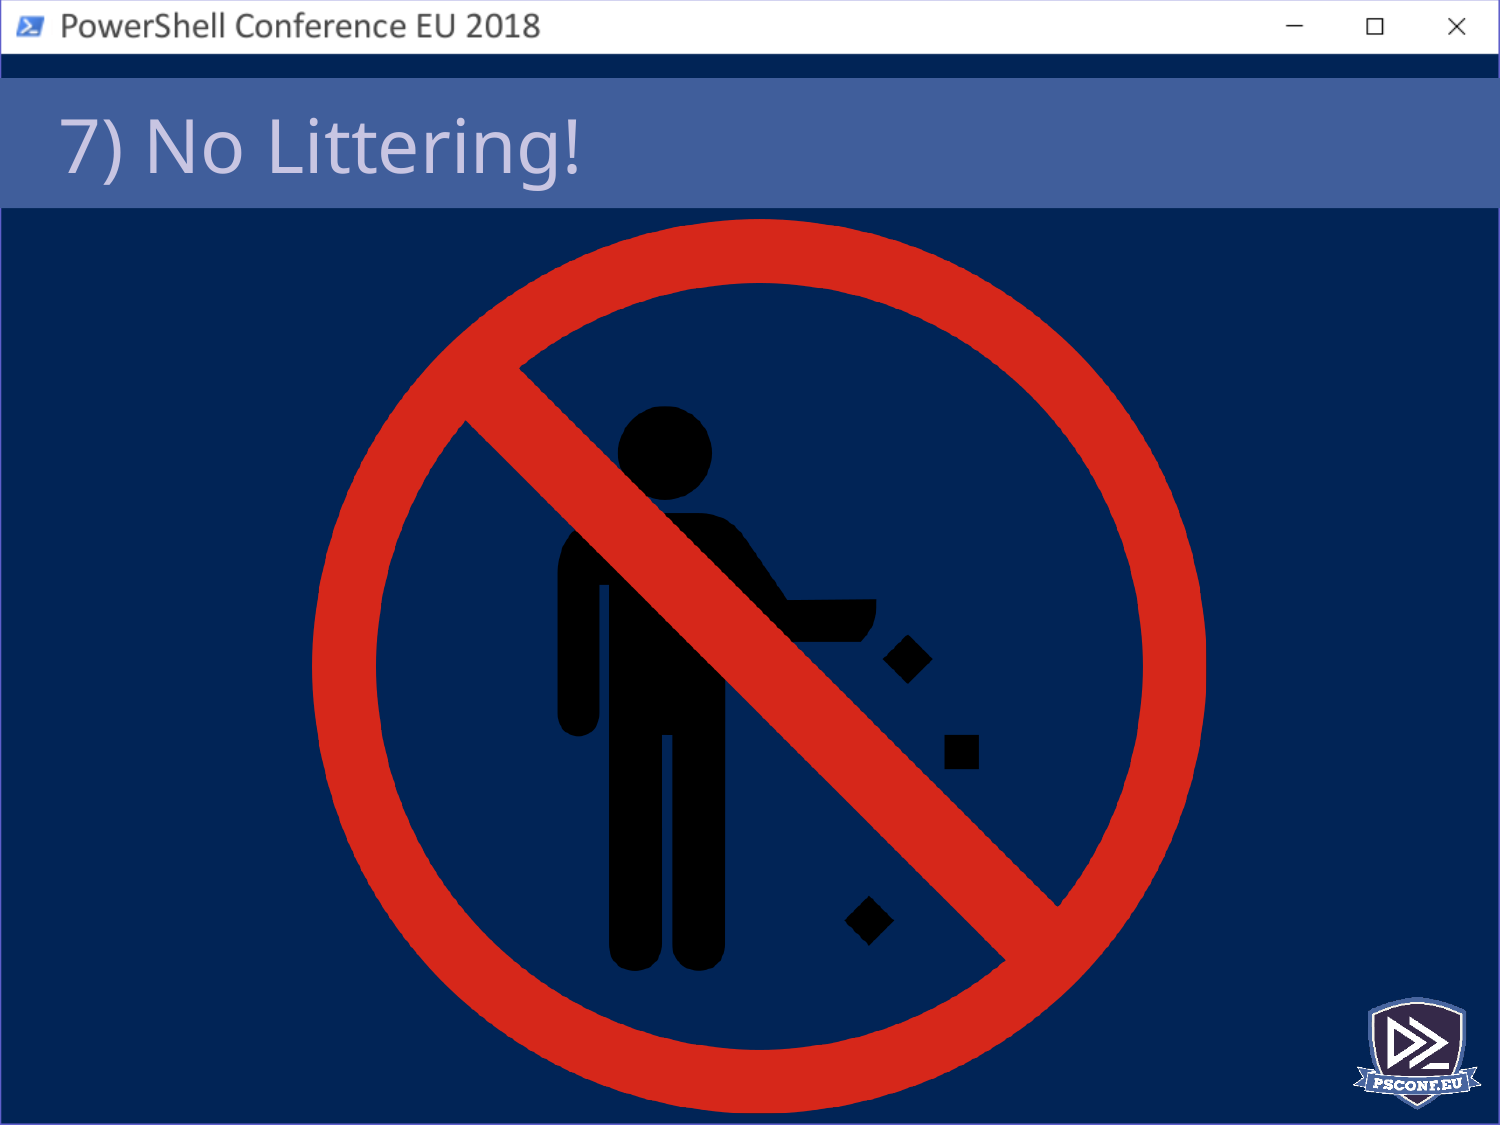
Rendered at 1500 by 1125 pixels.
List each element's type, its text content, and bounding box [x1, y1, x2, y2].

picture [0, 209, 1500, 1125]
picture [0, 0, 1500, 78]
title 7) No Littering! [0, 78, 1500, 209]
